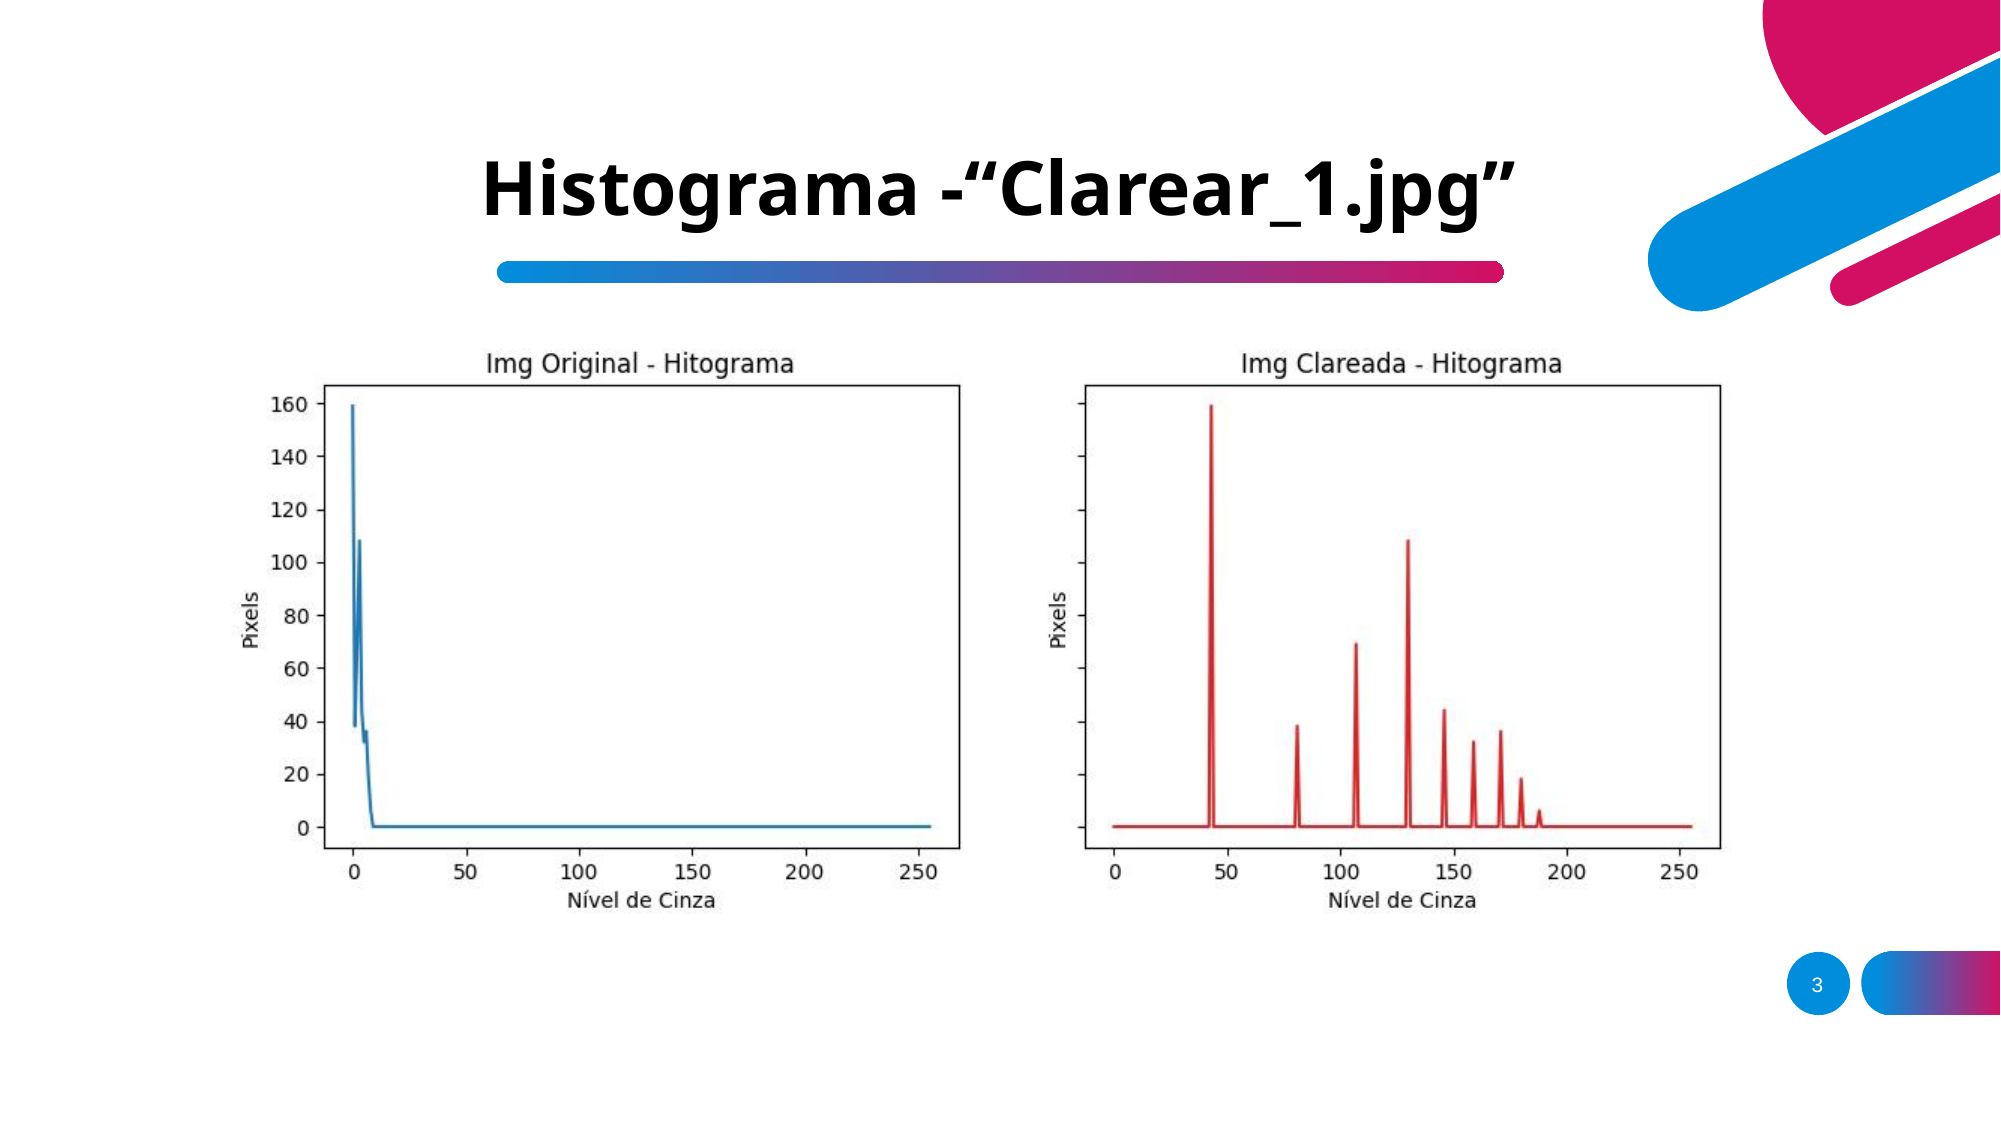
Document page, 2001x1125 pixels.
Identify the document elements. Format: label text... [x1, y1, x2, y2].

picture [99, 313, 1900, 914]
title Histograma -“Clarear_1.jpg” [136, 128, 1862, 240]
slide_number 3 [1772, 954, 1863, 1015]
